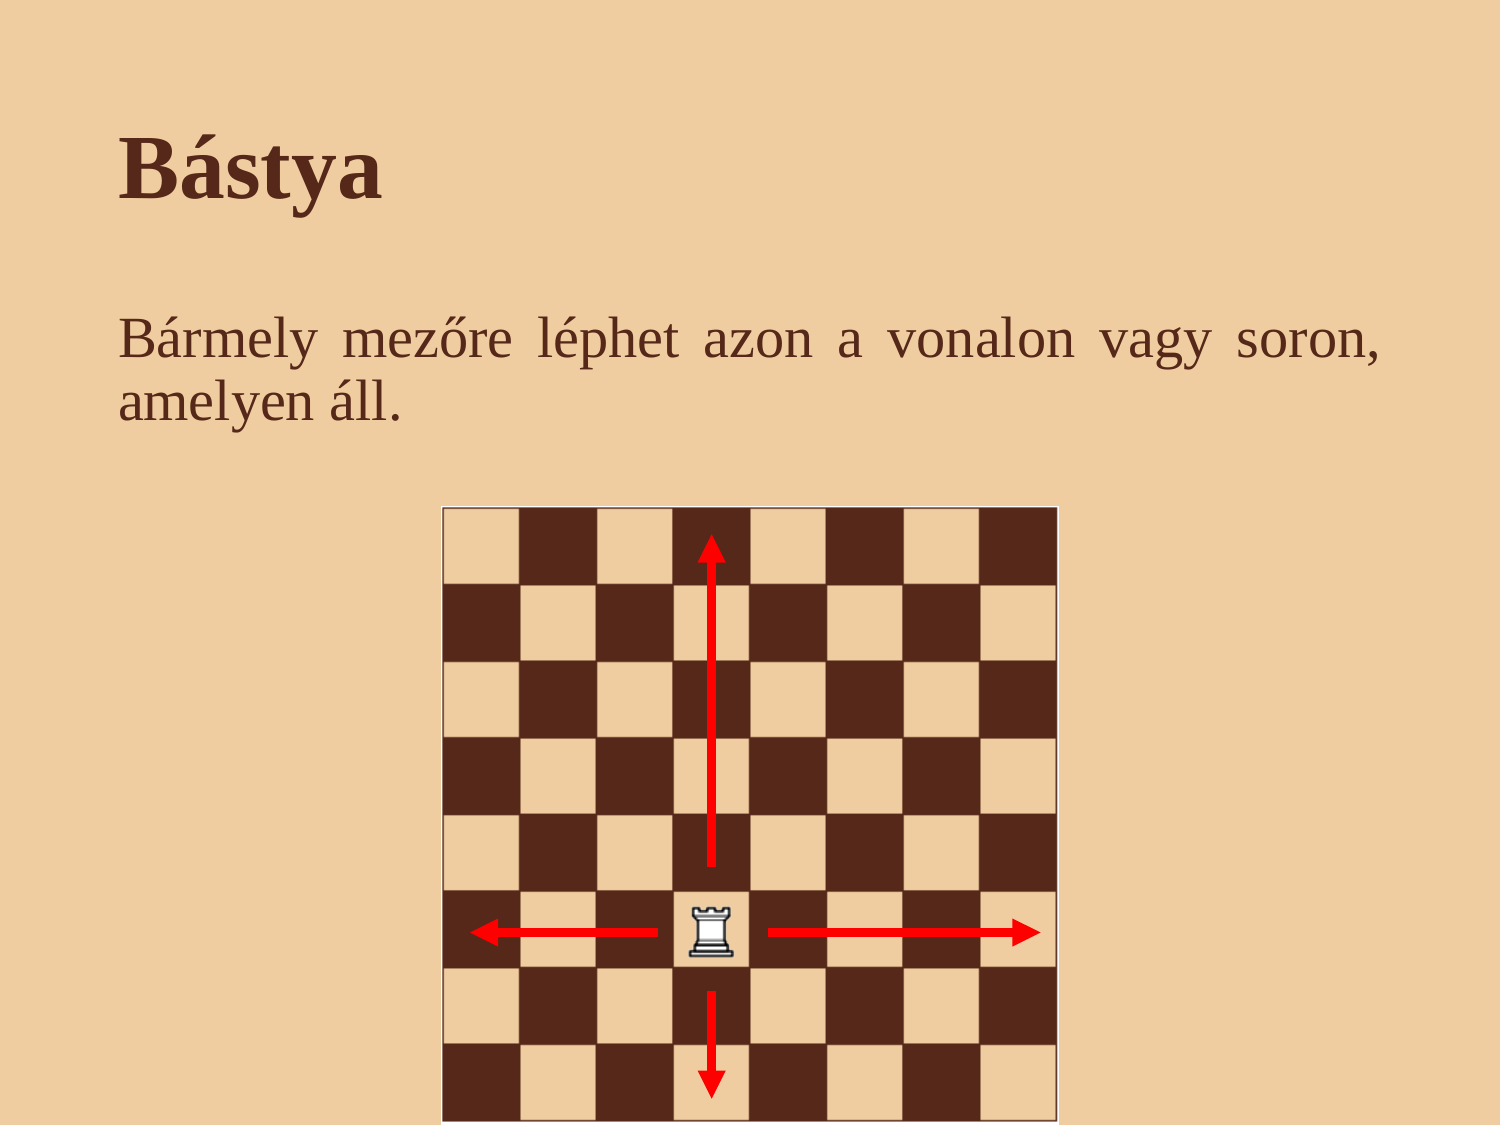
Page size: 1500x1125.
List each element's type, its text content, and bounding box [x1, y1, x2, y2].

list Bármely mezőre léphet azon a vonalon vagy soron, amelyen áll. [103, 299, 1397, 1014]
picture [441, 506, 1059, 1125]
title Bástya [103, 59, 1397, 278]
